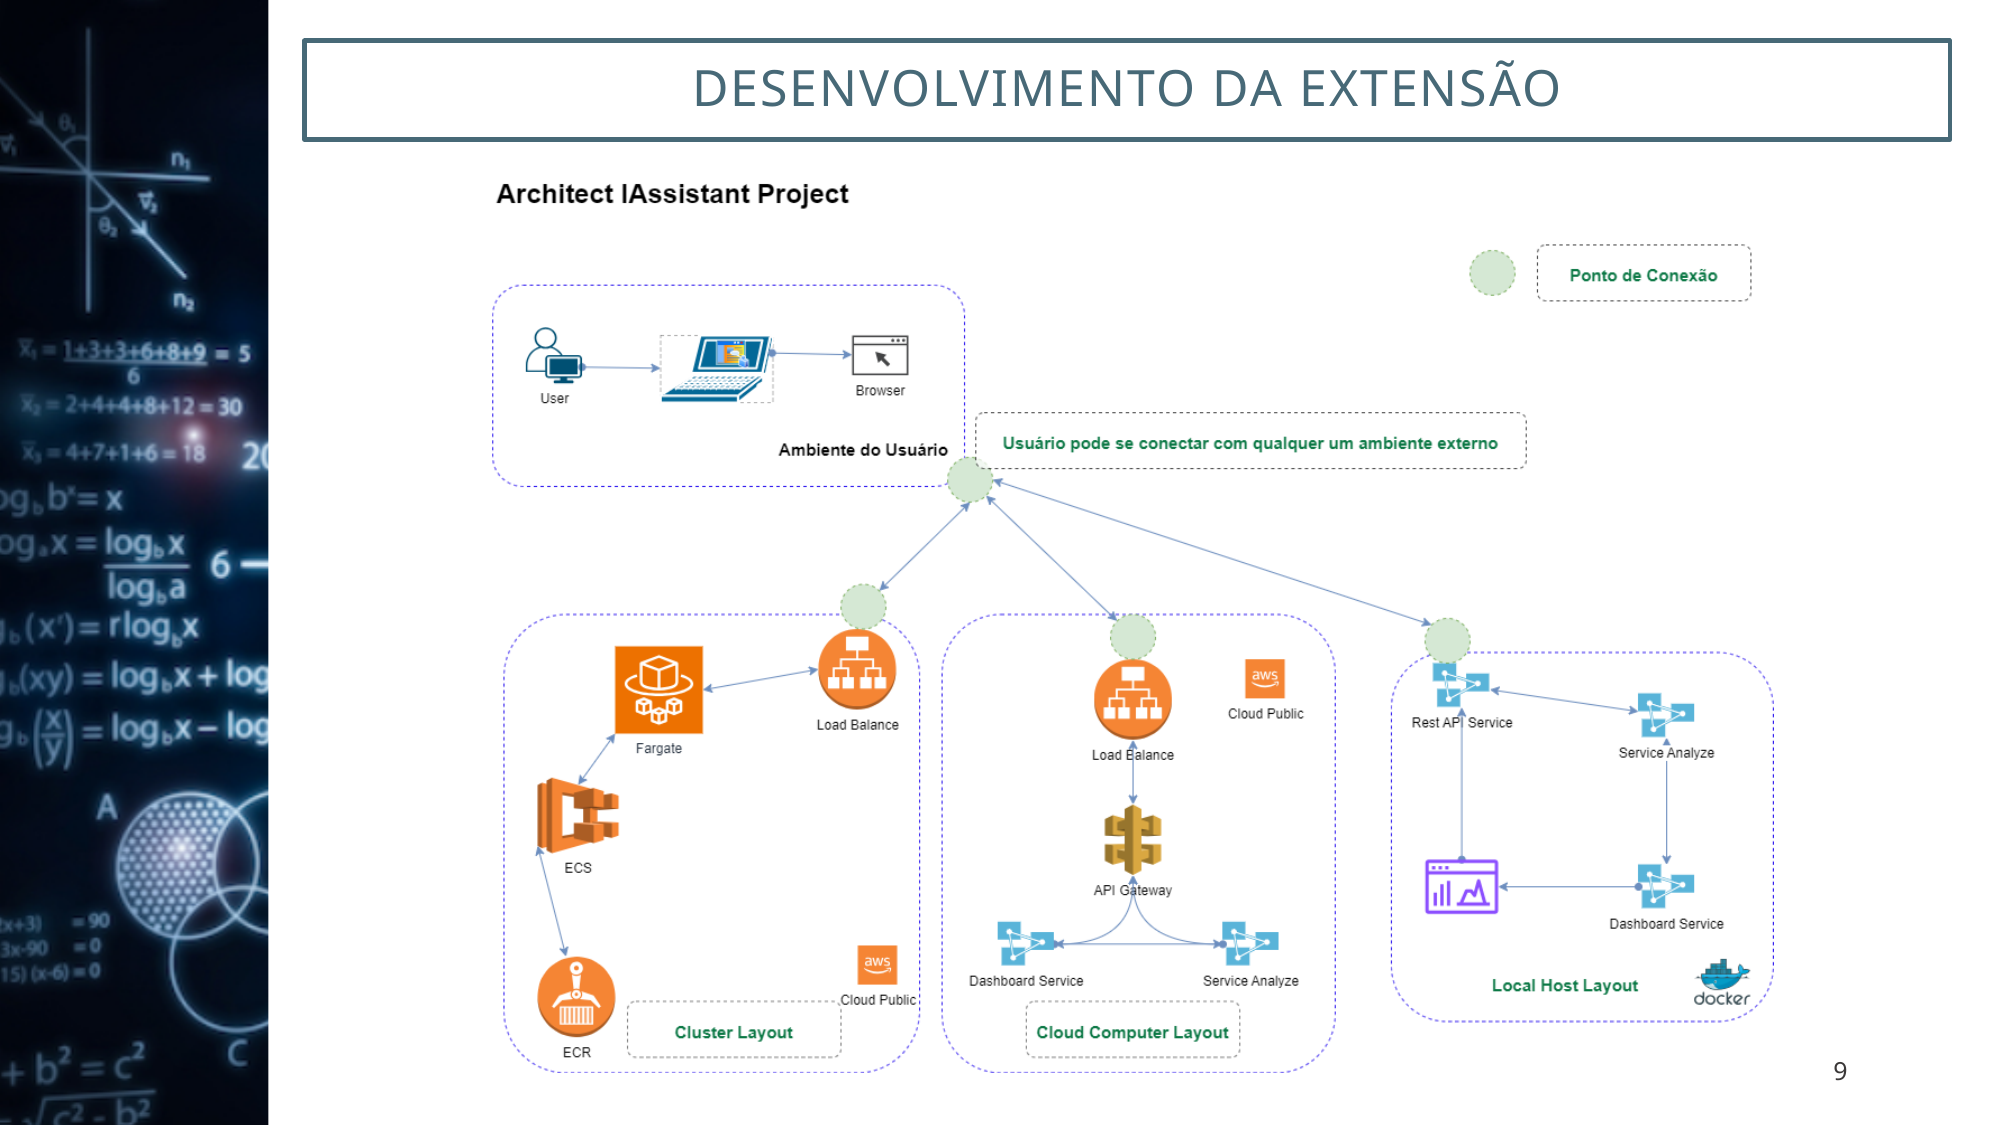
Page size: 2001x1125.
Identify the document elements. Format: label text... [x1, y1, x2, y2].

slide_number 9 [1412, 1042, 1863, 1103]
picture [481, 155, 1774, 1073]
title Desenvolvimento da extensão [302, 38, 1952, 142]
picture [0, 0, 269, 1125]
